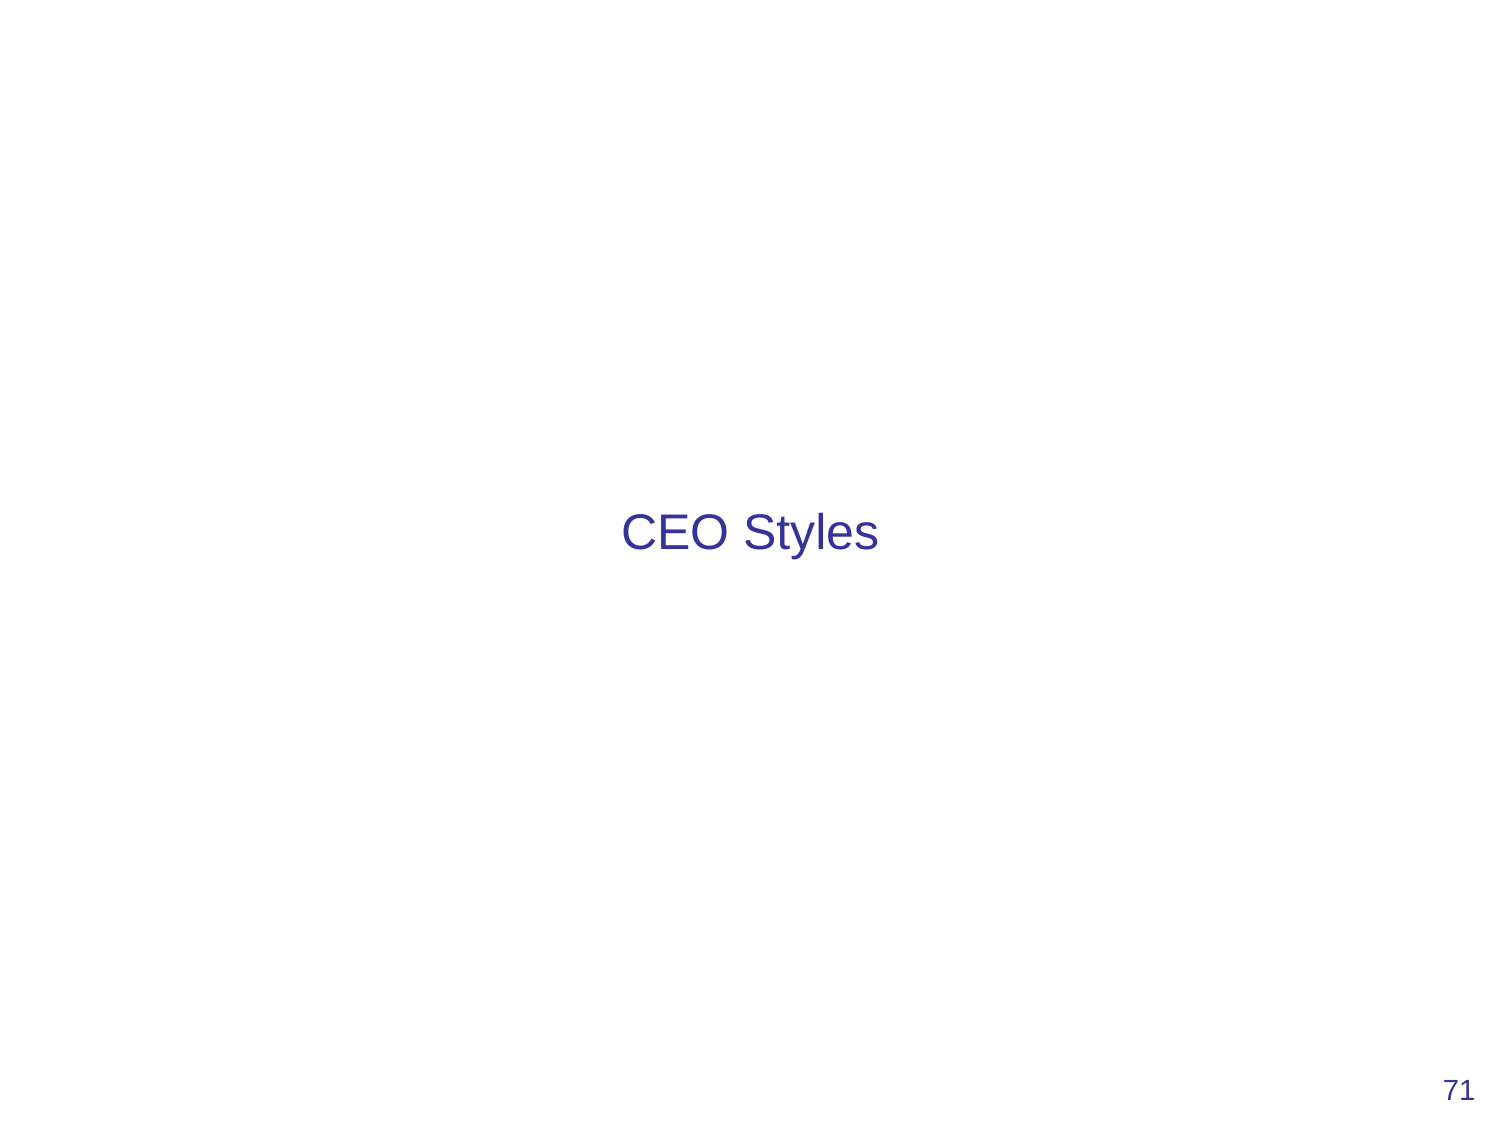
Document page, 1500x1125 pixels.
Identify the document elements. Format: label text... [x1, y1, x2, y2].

slide_number 71 [1408, 1028, 1491, 1108]
title CEO Styles [57, 469, 1443, 590]
